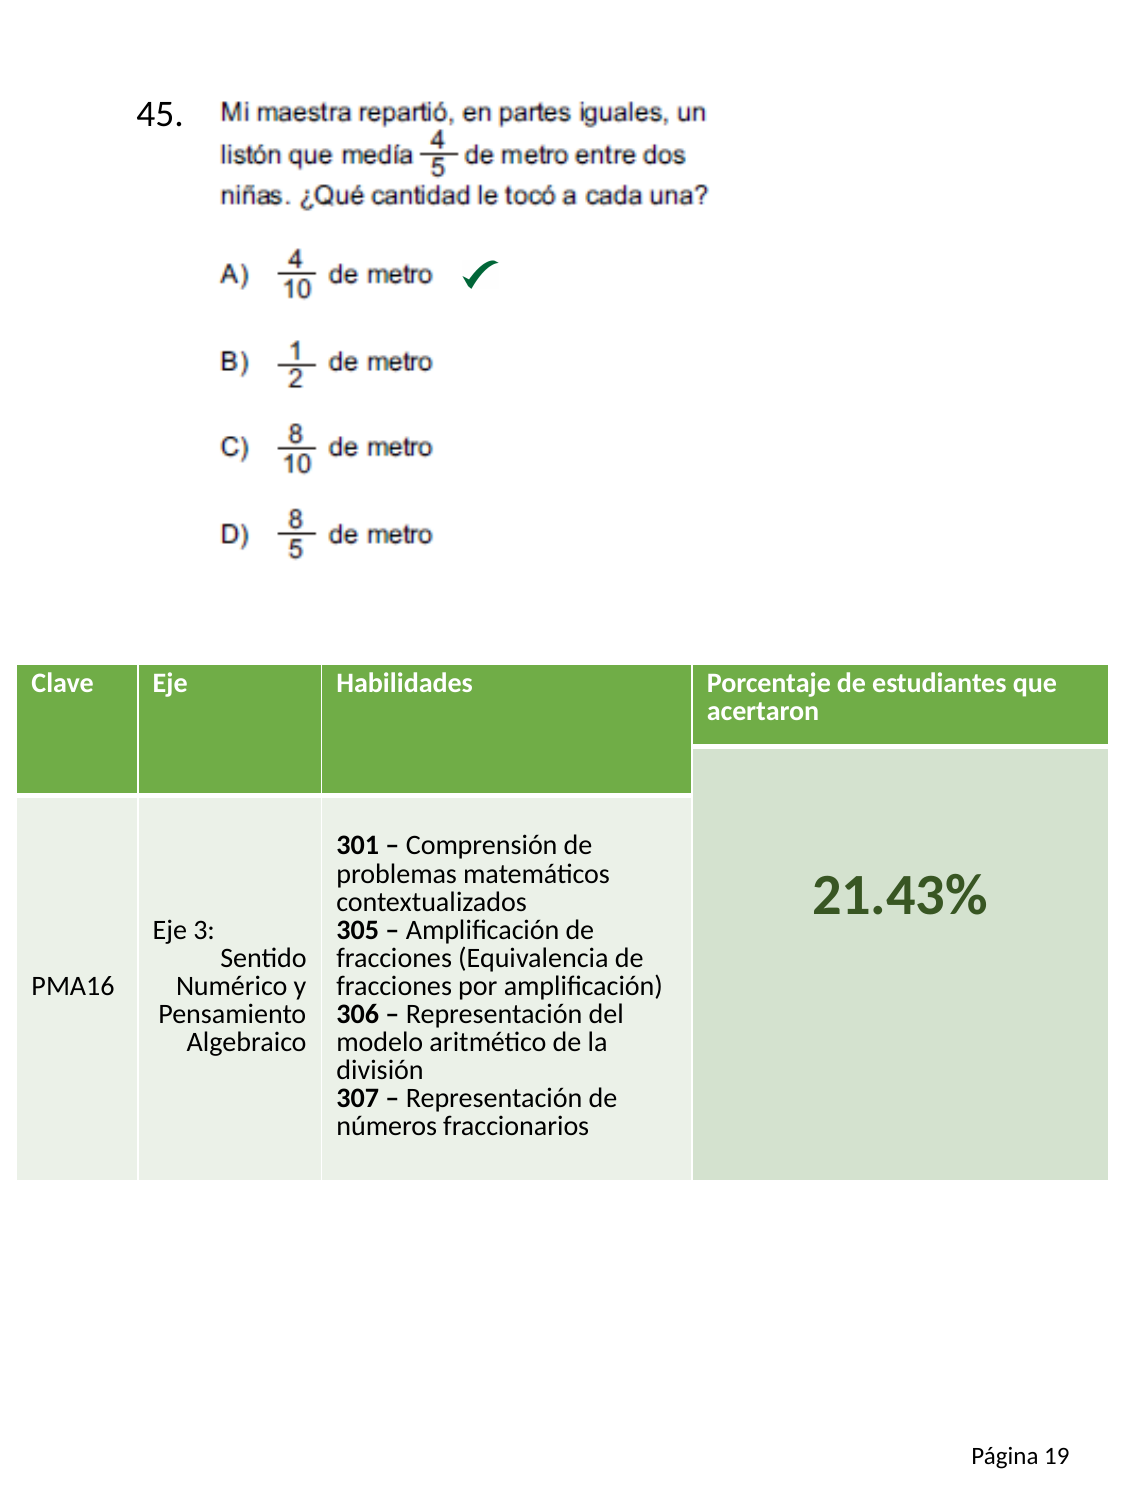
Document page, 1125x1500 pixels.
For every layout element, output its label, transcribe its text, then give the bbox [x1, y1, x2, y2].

table_cell 301 – Comprensión de problemas matemáticos contextualizados 305 – Amplificación de fracciones (Equivalencia de fracciones por amplificación) 306 – Representación del modelo aritmético de la división 307 – Representación de números fraccionarios [322, 798, 691, 1180]
text_box Página 19 [956, 1432, 1085, 1478]
table_cell PMA16 [17, 798, 137, 1180]
picture [462, 260, 499, 289]
table_header Eje [139, 665, 321, 793]
table_header Habilidades [322, 665, 691, 793]
table_header Porcentaje de estudiantes que acertaron [693, 665, 1108, 744]
table_cell 21.43% [693, 749, 1108, 1180]
table_header Clave [17, 665, 137, 793]
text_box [121, 81, 722, 580]
table_cell Eje 3: Sentido Numérico y Pensamiento Algebraico [139, 798, 321, 1180]
